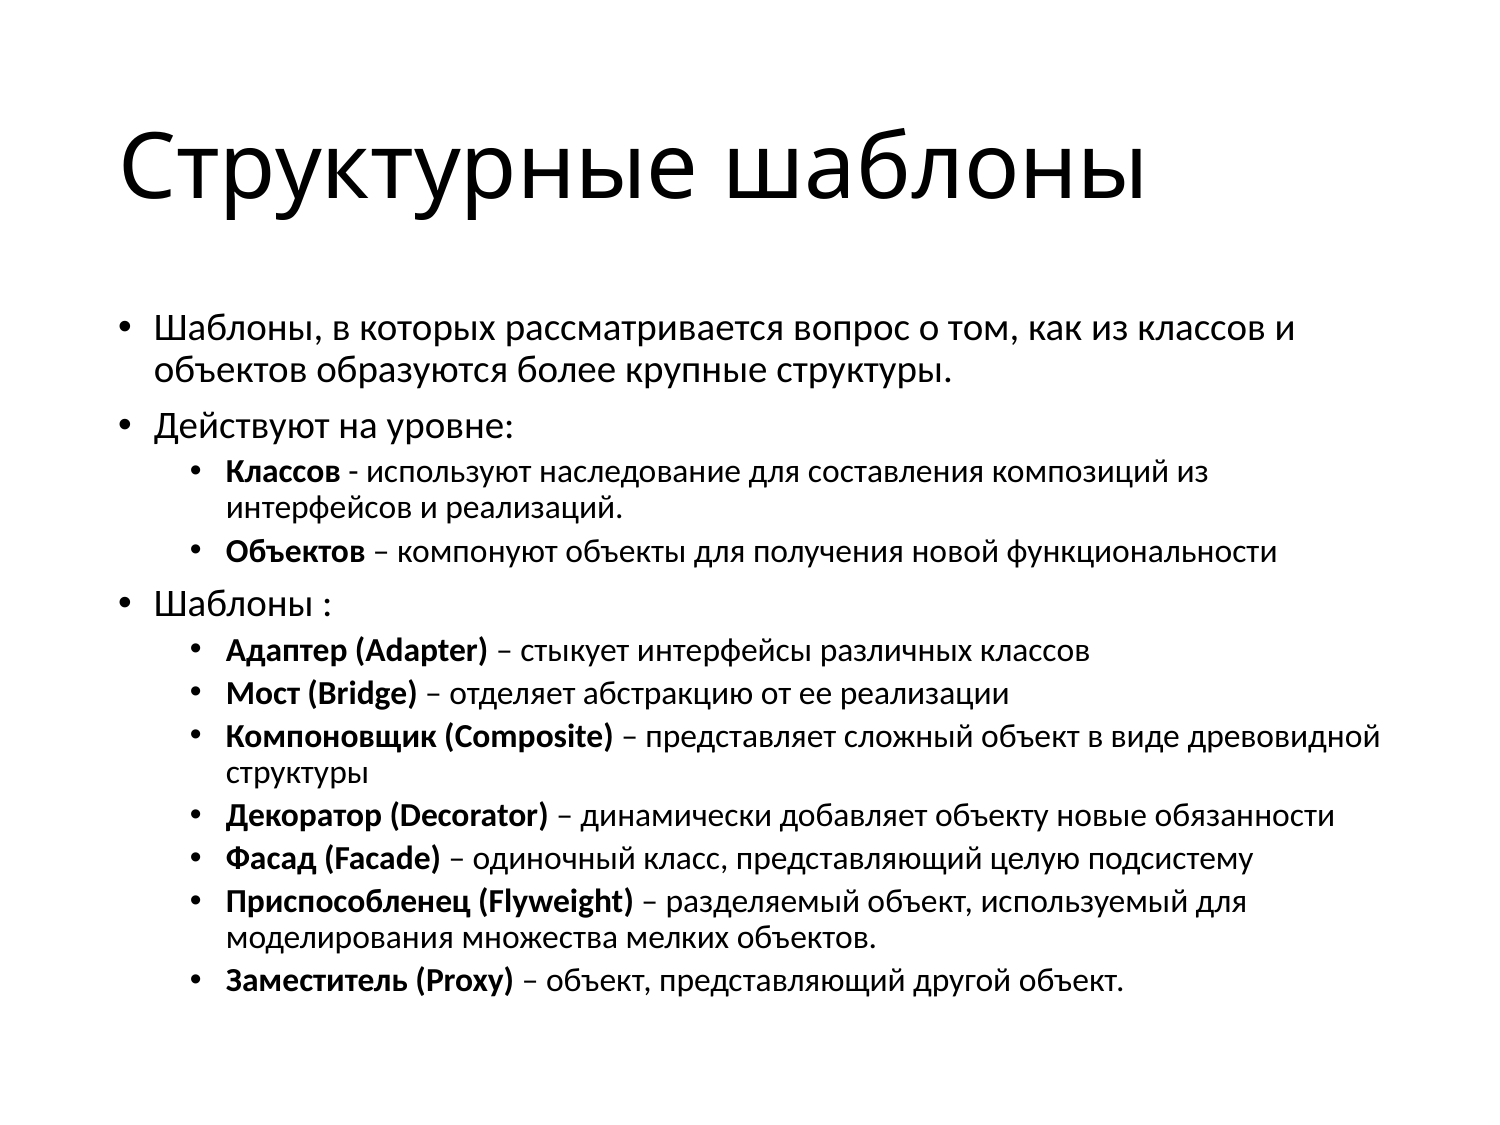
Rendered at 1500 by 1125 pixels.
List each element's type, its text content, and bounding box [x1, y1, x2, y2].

list Шаблоны, в которых рассматривается вопрос о том, как из классов и объектов образуются более крупные структуры. Действуют на уровне: Классов - используют наследование для составления композиций из интерфейсов и реализаций. Объектов – компонуют объекты для получения новой функциональности Шаблоны : Адаптер (Adapter) – стыкует интерфейсы различных классов Мост (Bridge) – отделяет абстракцию от ее реализации Компоновщик (Composite) – представляет сложный объект в виде древовидной структуры Декоратор (Decorator) – динамически добавляет объекту новые обязанности Фасад (Facade) – одиночный класс, представляющий целую подсистему Приспособленец (Flyweight) – разделяемый объект, используемый для моделирования множества мелких объектов. Заместитель (Proxy) – объект, представляющий другой объект. [103, 299, 1397, 1014]
title Структурные шаблоны [103, 59, 1397, 278]
